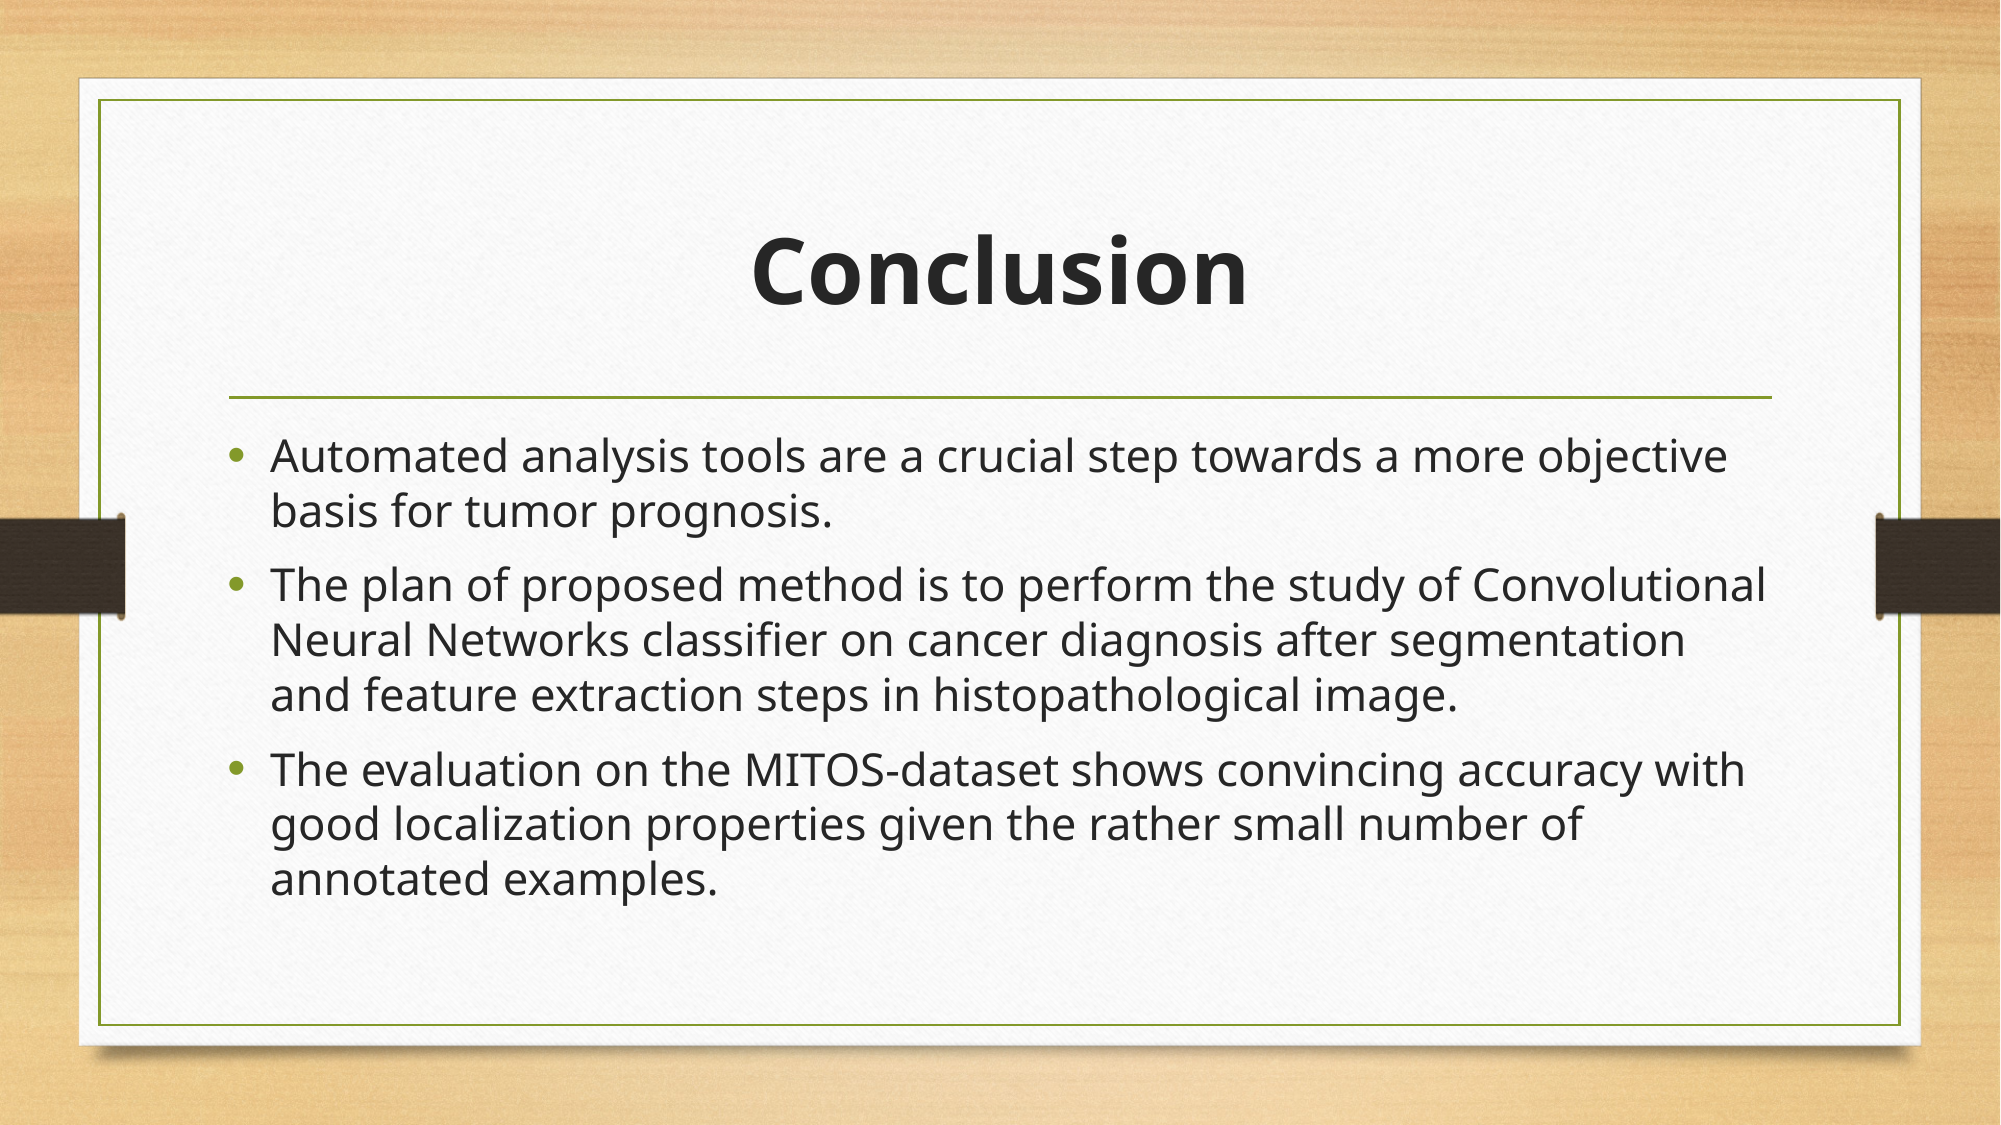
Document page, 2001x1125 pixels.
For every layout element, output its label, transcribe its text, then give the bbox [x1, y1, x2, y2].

list Automated analysis tools are a crucial step towards a more objective basis for tumor prognosis. The plan of proposed method is to perform the study of Convolutional Neural Networks classifier on cancer diagnosis after segmentation and feature extraction steps in histopathological image. The evaluation on the MITOS-dataset shows convincing accuracy with good localization properties given the rather small number of annotated examples. [212, 419, 1788, 964]
picture [0, 0, 2001, 1125]
title Conclusion [212, 161, 1788, 375]
